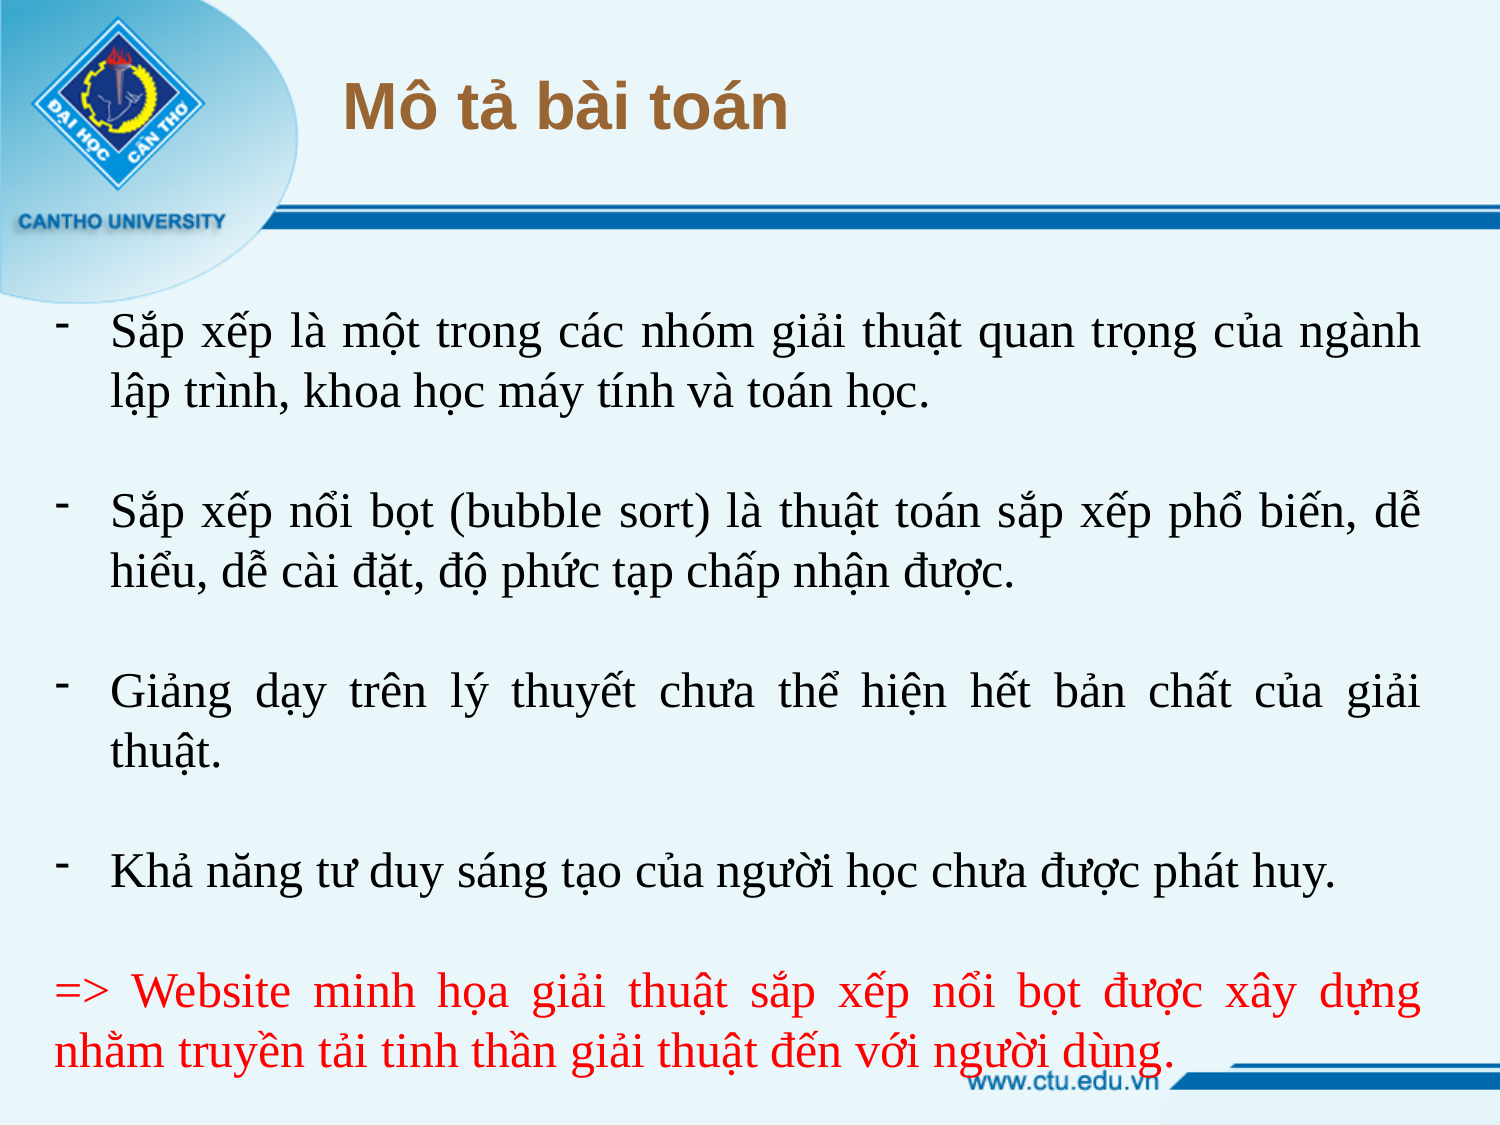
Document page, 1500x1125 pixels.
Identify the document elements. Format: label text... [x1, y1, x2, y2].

title Mô tả bài toán [327, 24, 1172, 180]
text_box Sắp xếp là một trong các nhóm giải thuật quan trọng của ngành lập trình, khoa học máy tính và toán học. Sắp xếp nổi bọt (bubble sort) là thuật toán sắp xếp phổ biến, dễ hiểu, dễ cài đặt, độ phức tạp chấp nhận được. Giảng dạy trên lý thuyết chưa thể hiện hết bản chất của giải thuật. Khả năng tư duy sáng tạo của người học chưa được phát huy. => Website minh họa giải thuật sắp xếp nổi bọt được xây dựng nhằm truyền tải tinh thần giải thuật đến với người dùng. [39, 290, 1438, 1085]
slide_number [1100, 1021, 1450, 1113]
picture [0, 0, 1500, 1125]
